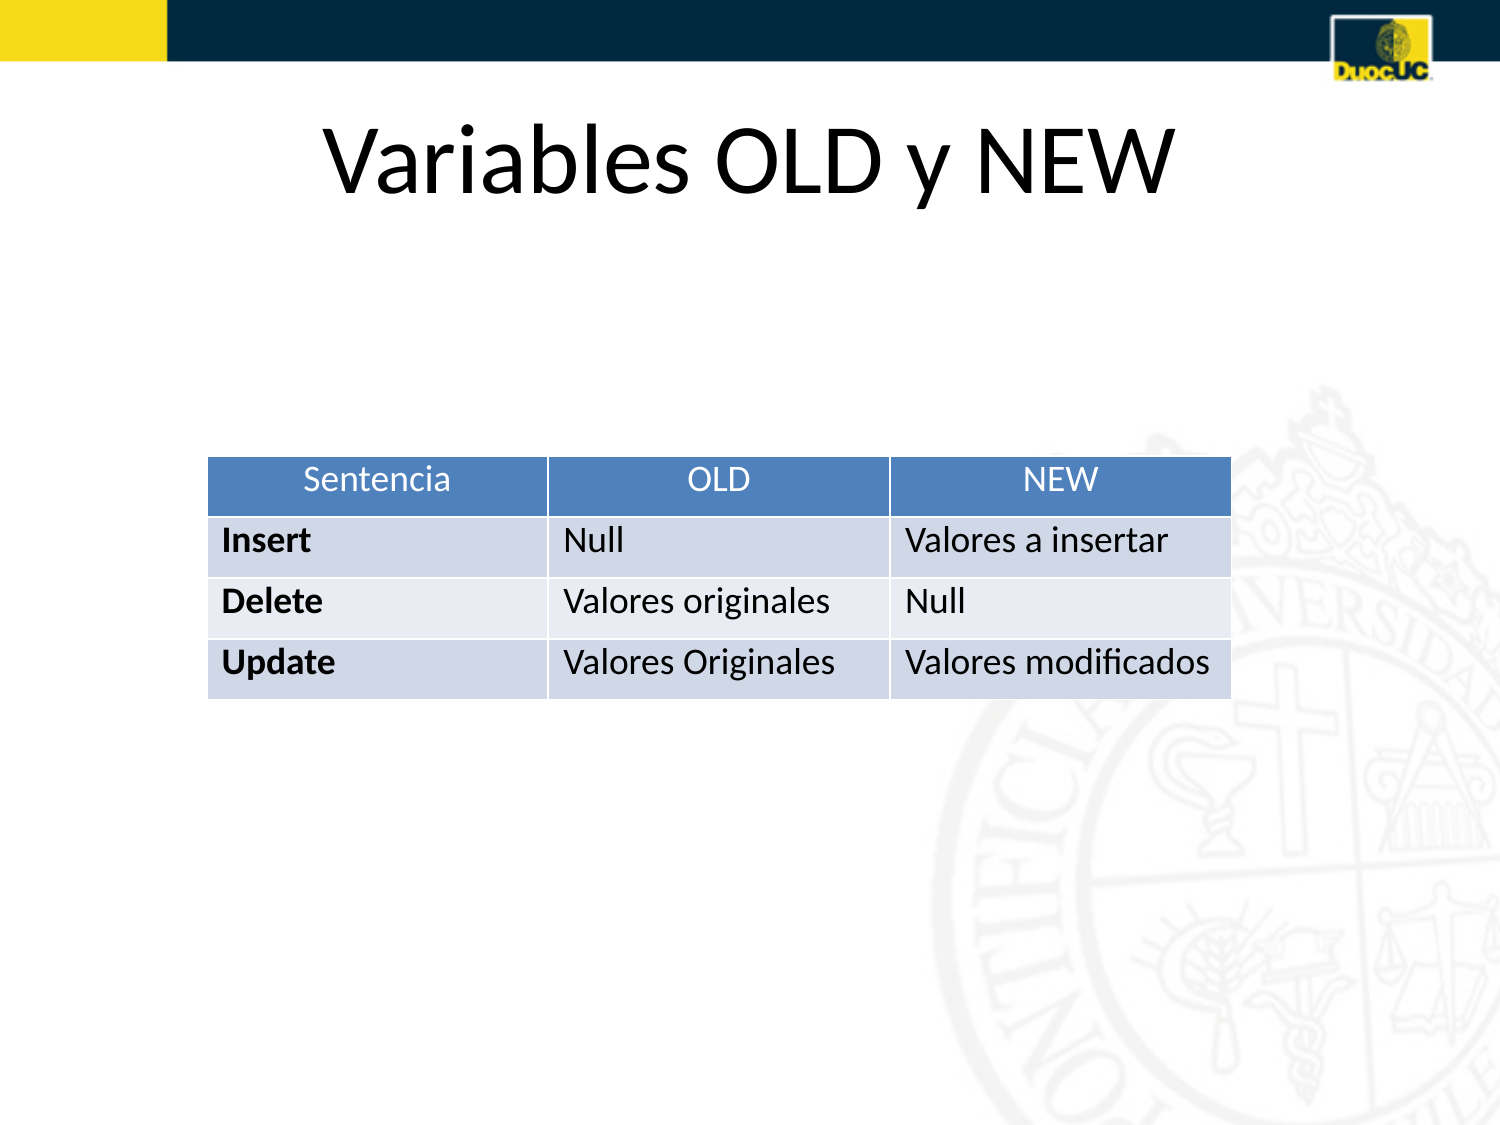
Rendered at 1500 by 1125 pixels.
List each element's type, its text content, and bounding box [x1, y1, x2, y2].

table_header Sentencia [208, 457, 547, 516]
table_cell Valores Originales [549, 640, 889, 699]
table_header OLD [549, 457, 889, 516]
table_cell Null [891, 579, 1231, 638]
table_cell Valores modificados [891, 640, 1231, 699]
table_cell Delete [208, 579, 547, 638]
table_cell Insert [208, 518, 547, 577]
title Variables OLD y NEW [75, 59, 1425, 248]
table_cell Valores a insertar [891, 518, 1231, 577]
table_cell Update [208, 640, 547, 699]
table_cell Null [549, 518, 889, 577]
table_cell Valores originales [549, 579, 889, 638]
picture [0, 0, 1500, 1125]
table_header NEW [891, 457, 1231, 516]
